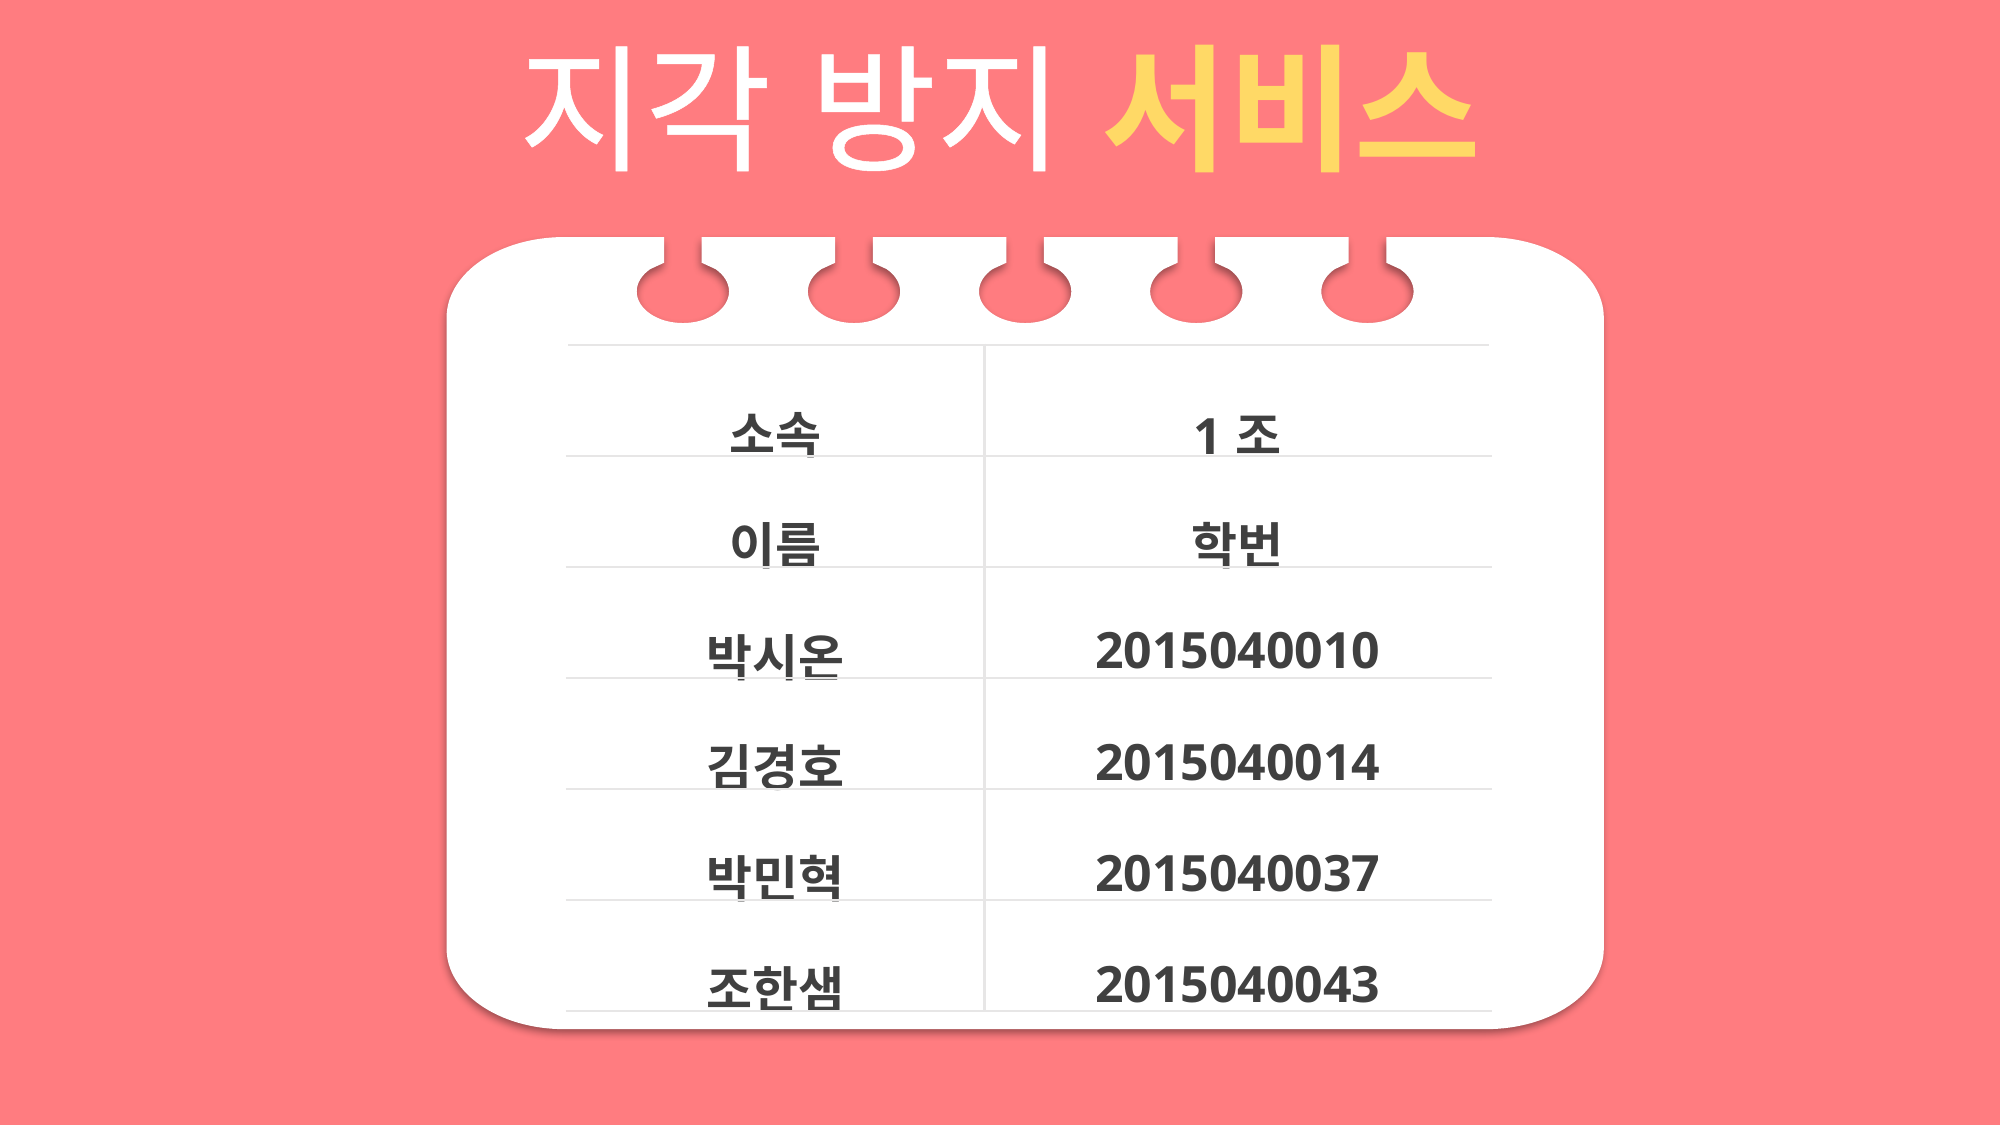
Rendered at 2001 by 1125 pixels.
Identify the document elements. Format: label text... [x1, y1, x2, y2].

table_cell 2015040037 [986, 790, 1489, 899]
table_cell 이름 [568, 457, 983, 566]
table_cell 박시온 [568, 568, 983, 677]
table_cell 박민혁 [568, 790, 983, 899]
table_cell 2015040010 [986, 568, 1489, 677]
table_cell 조한샘 [568, 901, 983, 1010]
table_header 1조 [986, 346, 1489, 455]
table_cell 2015040043 [986, 901, 1489, 1010]
table_cell 2015040014 [986, 679, 1489, 788]
table_cell 학번 [986, 457, 1489, 566]
table_header 소속 [568, 346, 983, 455]
text_box [445, 236, 1605, 1031]
text_box 지각 방지 서비스 [503, 15, 1496, 236]
table_cell 김경호 [568, 679, 983, 788]
